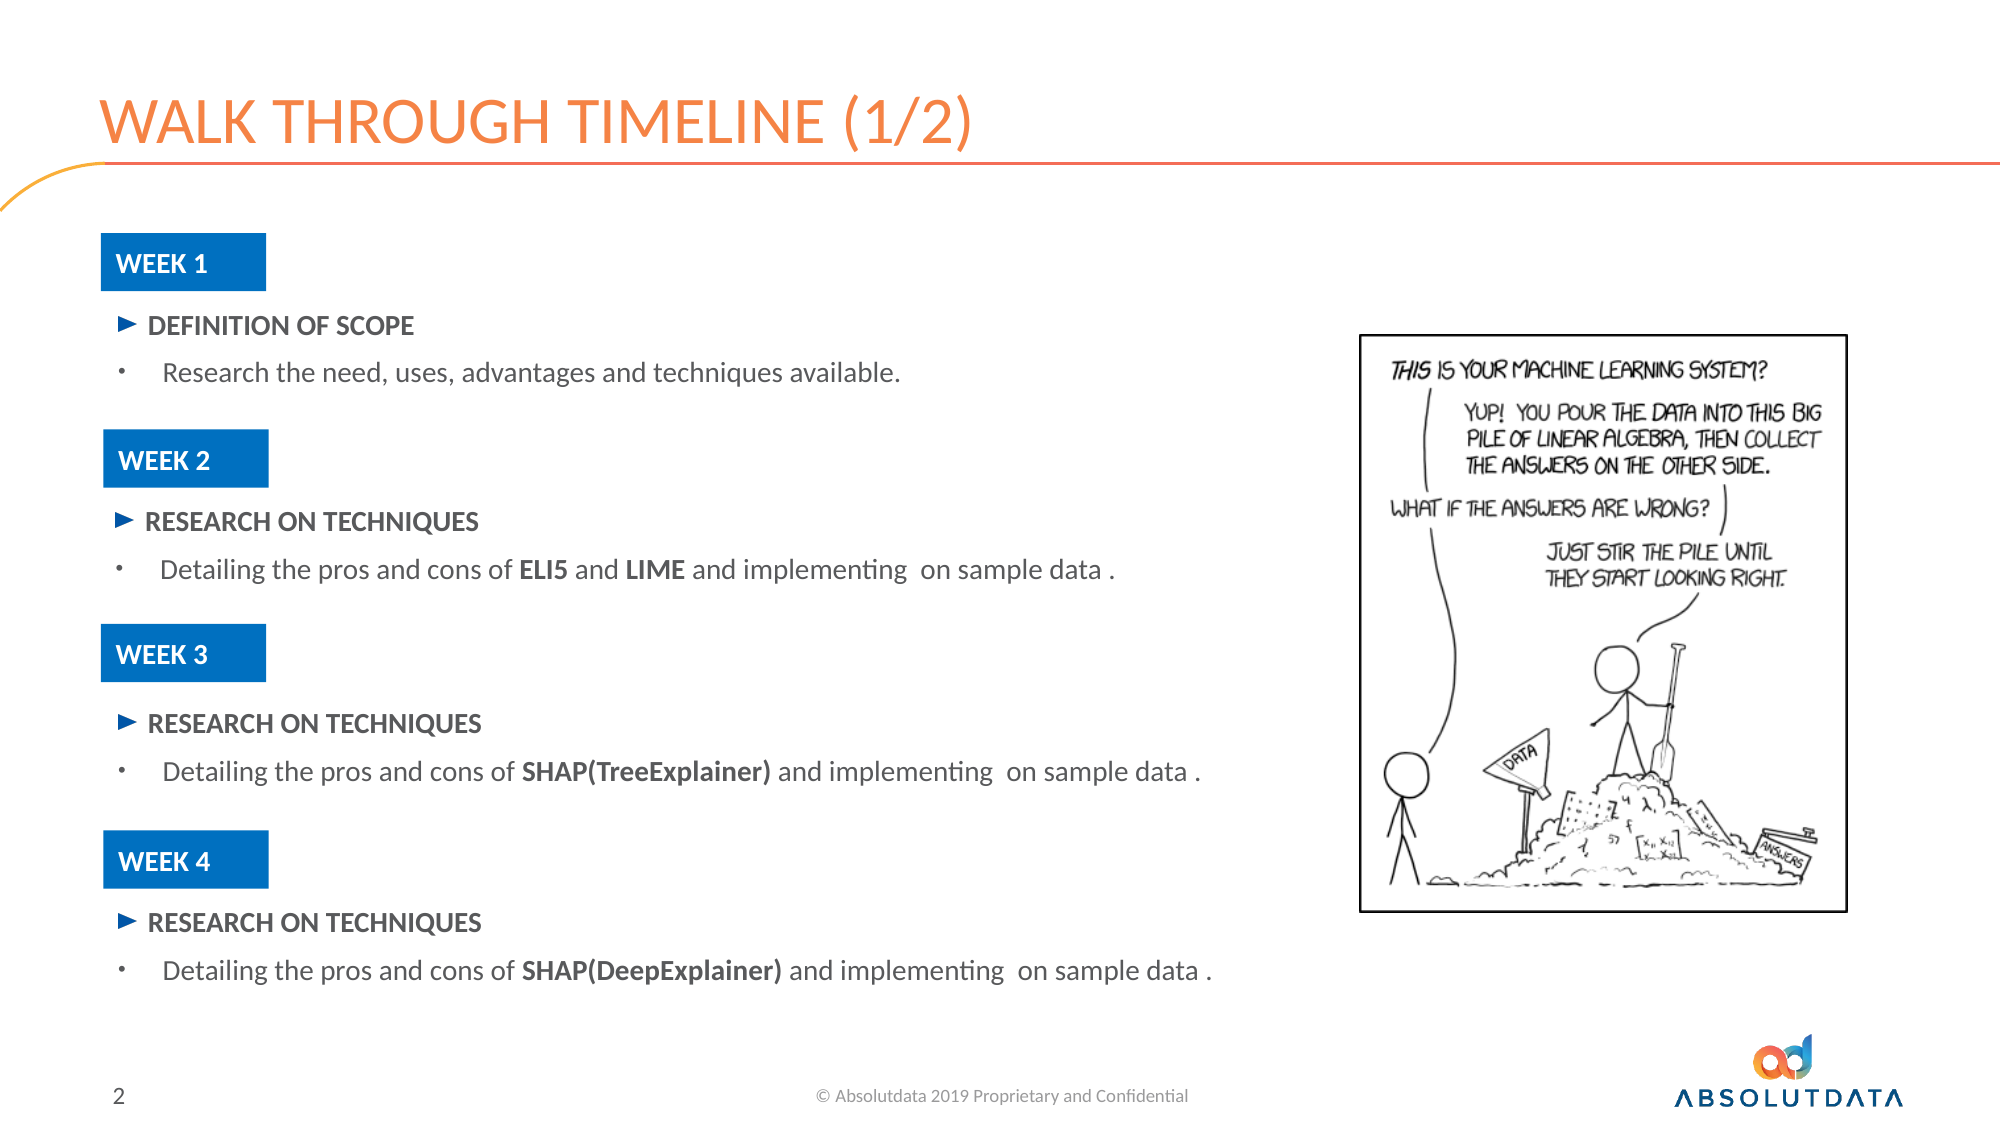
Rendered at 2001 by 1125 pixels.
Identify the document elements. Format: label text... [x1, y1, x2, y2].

text_box RESEARCH ON TECHNIQUES Detailing the pros and cons of ELI5 and LIME and implementing on sample data . [100, 487, 1359, 596]
text_box WEEK 4 [102, 829, 270, 890]
text_box WEEK 2 [102, 428, 270, 487]
picture [118, 714, 137, 730]
text_box RESEARCH ON TECHNIQUES Detailing the pros and cons of SHAP(TreeExplainer) and implementing on sample data . [103, 689, 1359, 798]
title WALK THROUGH TIMELINE (1/2) [99, 72, 1900, 157]
text_box RESEARCH ON TECHNIQUES Detailing the pros and cons of SHAP(DeepExplainer) and implementing on sample data . [103, 888, 1670, 997]
text_box WEEK 3 [100, 623, 267, 683]
picture [118, 913, 137, 929]
text_box WEEK 1 [100, 232, 267, 292]
picture [115, 512, 134, 528]
picture [118, 316, 137, 332]
picture [1674, 1034, 1903, 1107]
text_box WEEK 1 [88, 225, 439, 343]
text_box DEFINITION OF SCOPE Research the need, uses, advantages and techniques available. [103, 291, 1670, 400]
picture [1359, 334, 1848, 913]
